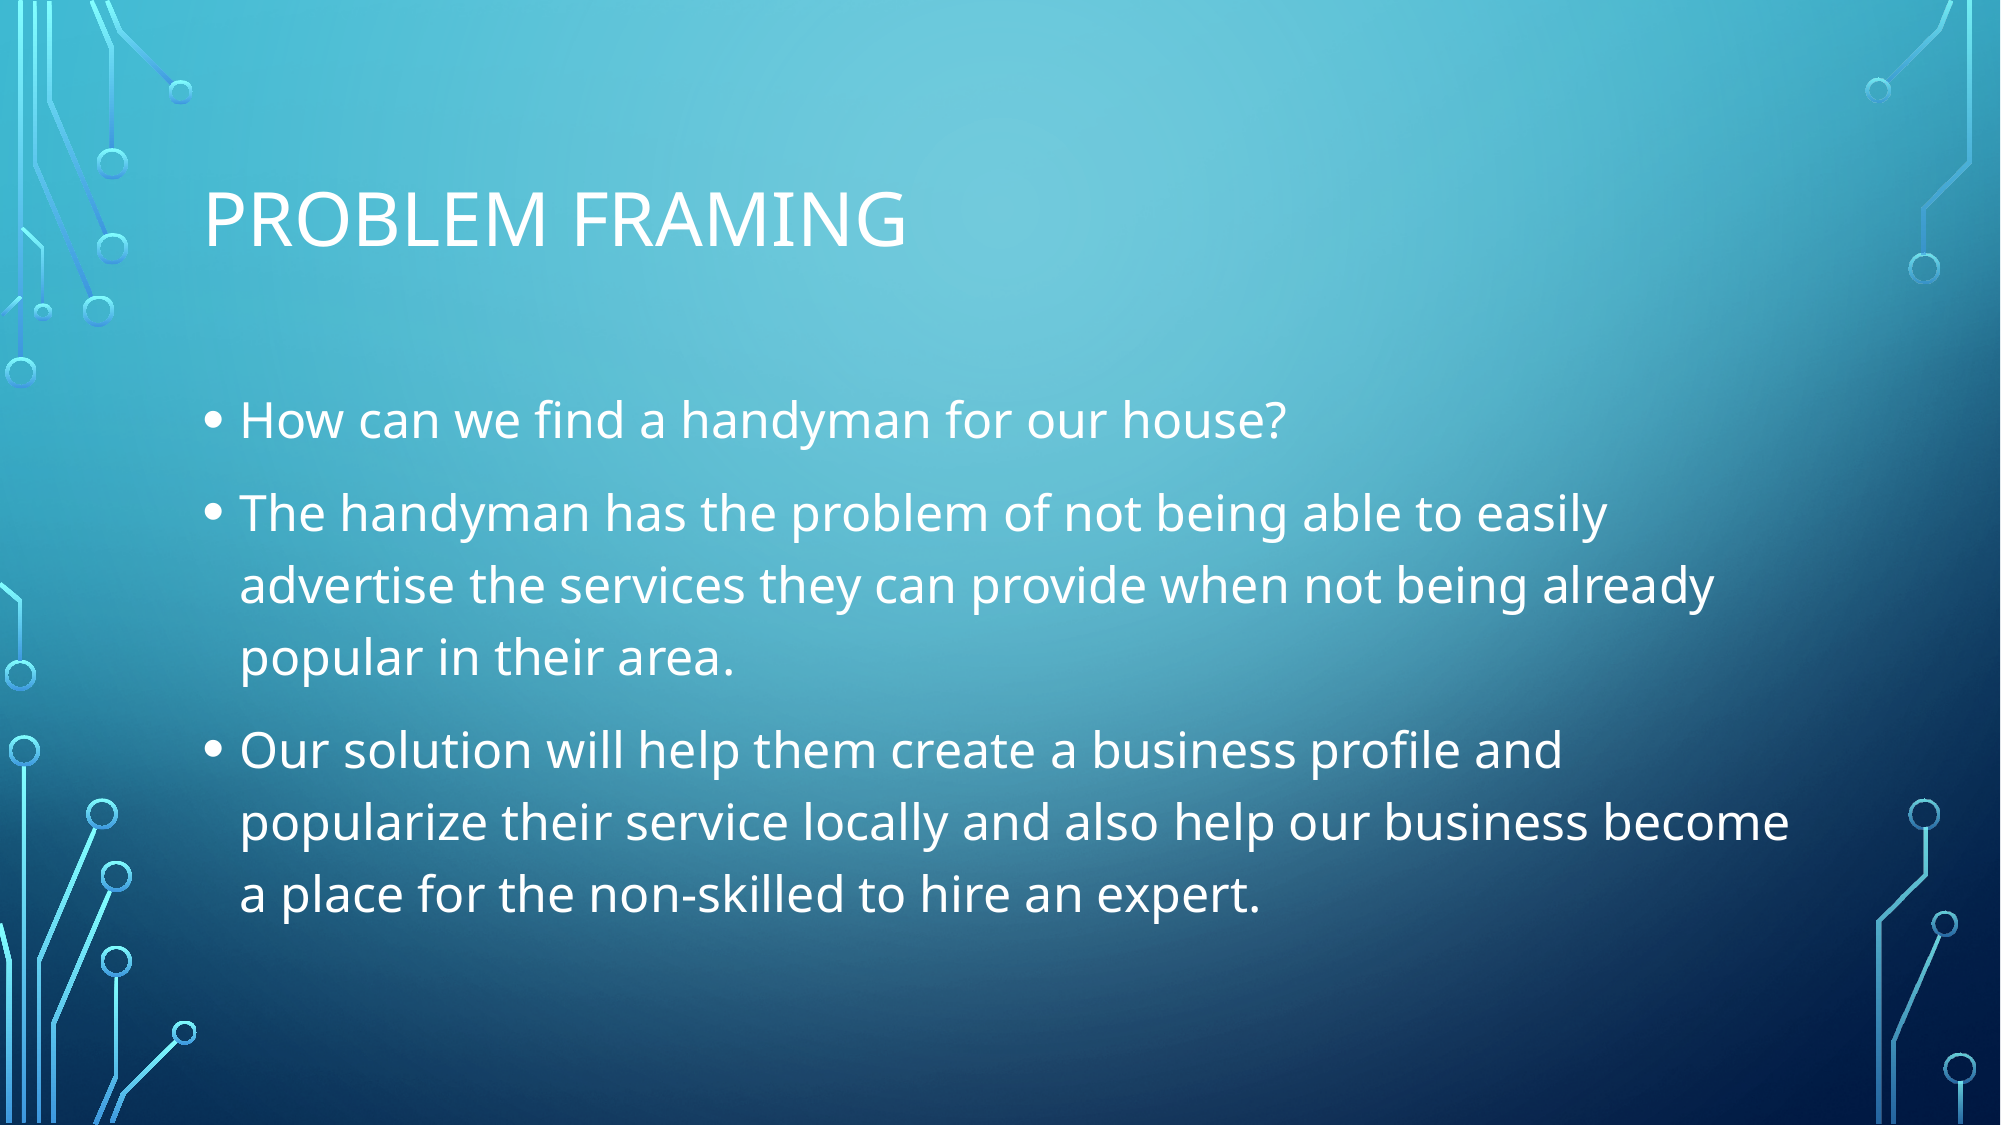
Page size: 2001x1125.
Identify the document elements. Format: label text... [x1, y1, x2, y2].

title Problem Framing [187, 101, 1813, 344]
list How can we find a handyman for our house? The handyman has the problem of not being able to easily advertise the services they can provide when not being already popular in their area. Our solution will help them create a business profile and popularize their service locally and also help our business become a place for the non-skilled to hire an expert. [187, 369, 1813, 950]
